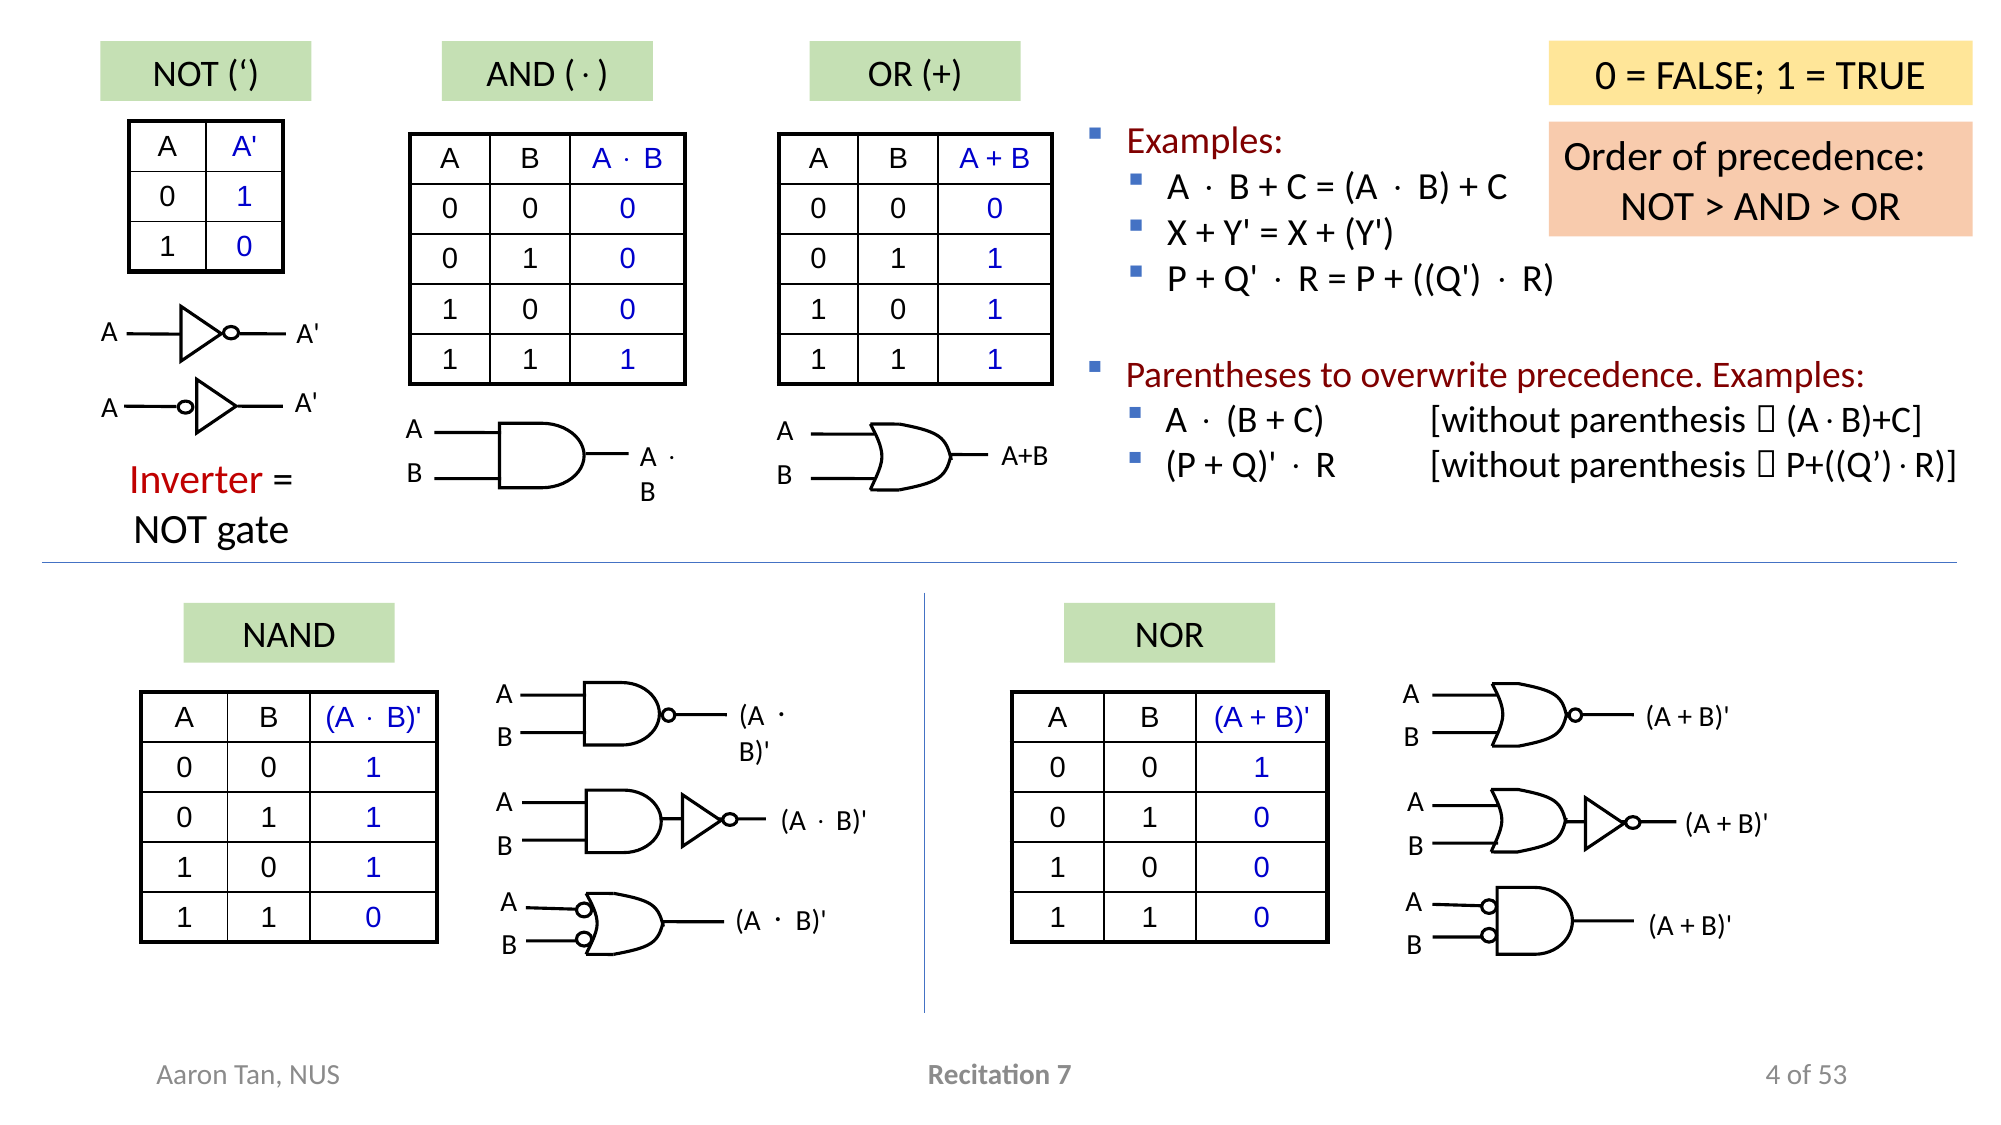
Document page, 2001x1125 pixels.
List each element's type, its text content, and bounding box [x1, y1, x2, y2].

text_box NAND [183, 602, 395, 663]
table_header B [491, 136, 569, 183]
table_cell 1 [859, 335, 937, 382]
text_box OR (+) [809, 41, 1021, 101]
table_header A [131, 123, 205, 171]
table_header A [412, 136, 489, 183]
table_header A  B [571, 136, 683, 183]
table_cell 1 [939, 285, 1050, 333]
text_box Parentheses to overwrite precedence. Examples: A  (B + C) [without parenthesis  (AB)+C] (P + Q)'  R [without parenthesis  P+((Q’)R)] [1071, 342, 2000, 527]
table_cell 0 [1197, 893, 1325, 940]
table_header (A + B)' [1197, 694, 1325, 741]
table_cell 0 [859, 285, 937, 333]
text_box NOR [1064, 602, 1276, 663]
table_cell 1 [939, 235, 1050, 283]
table_cell 1 [1105, 893, 1195, 940]
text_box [1388, 775, 1791, 872]
table_cell 0 [571, 185, 683, 233]
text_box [1384, 666, 1752, 763]
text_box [84, 304, 338, 561]
table_cell 0 [1197, 793, 1325, 841]
table_cell 1 [131, 222, 205, 269]
text_box Order of precedence: NOT > AND > OR [1548, 121, 1973, 237]
table_cell 0 [412, 235, 489, 283]
slide_number 4 of 53 [1412, 1042, 1863, 1103]
table_cell 1 [781, 335, 857, 382]
table_cell 1 [228, 893, 309, 940]
table_cell 0 [131, 172, 205, 221]
table_header B [1105, 694, 1195, 741]
table_cell 1 [207, 172, 281, 221]
table_cell 0 [412, 185, 489, 233]
table_cell 0 [228, 843, 309, 891]
table_cell 0 [228, 743, 309, 791]
table_cell 1 [311, 743, 435, 791]
table_cell 0 [1014, 793, 1103, 841]
table_cell 1 [1014, 843, 1103, 891]
table_header A [781, 136, 857, 183]
text_box 0 = FALSE; 1 = TRUE [1548, 40, 1973, 106]
table_cell 1 [859, 235, 937, 283]
table_cell 1 [491, 235, 569, 283]
table_cell 0 [781, 235, 857, 283]
table_cell 0 [571, 285, 683, 333]
table_cell 0 [1197, 843, 1325, 891]
table_header A' [207, 123, 281, 171]
table_cell 0 [1105, 743, 1195, 791]
table_header (A  B)' [311, 694, 435, 741]
table_cell 0 [491, 285, 569, 333]
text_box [477, 775, 886, 872]
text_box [481, 875, 844, 972]
table_cell 0 [143, 793, 227, 841]
table_cell 0 [491, 185, 569, 233]
table_header A [1014, 694, 1103, 741]
table_cell 1 [1014, 893, 1103, 940]
text_box AND () [441, 41, 653, 101]
table_cell 1 [571, 335, 683, 382]
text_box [477, 666, 840, 763]
table_cell 1 [143, 843, 227, 891]
table_cell 0 [143, 743, 227, 791]
table_cell 0 [311, 893, 435, 940]
table_cell 1 [1105, 793, 1195, 841]
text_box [761, 404, 1068, 501]
footer Recitation 7 [662, 1042, 1338, 1103]
table_cell 0 [207, 222, 281, 269]
table_cell 1 [781, 285, 857, 333]
slide_number Aaron Tan, NUS [141, 1042, 592, 1103]
table_cell 1 [491, 335, 569, 382]
table_cell 0 [1105, 843, 1195, 891]
text_box NOT (‘) [100, 41, 312, 101]
table_header A + B [939, 136, 1050, 183]
table_cell 1 [939, 335, 1050, 382]
text_box Examples: A  B + C = (A  B) + C X + Y' = X + (Y') P + Q'  R = P + ((Q')  R) [1071, 107, 1586, 338]
table_cell 0 [939, 185, 1050, 233]
table_cell 1 [412, 335, 489, 382]
table_cell 1 [143, 893, 227, 940]
table_cell 1 [412, 285, 489, 333]
table_cell 1 [311, 843, 435, 891]
table_header B [228, 694, 309, 741]
table_cell 1 [228, 793, 309, 841]
table_cell 1 [311, 793, 435, 841]
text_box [383, 401, 710, 499]
table_cell 0 [859, 185, 937, 233]
table_header B [859, 136, 937, 183]
table_cell 1 [1197, 743, 1325, 791]
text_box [1386, 875, 1755, 972]
table_cell 0 [571, 235, 683, 283]
table_cell 0 [1014, 743, 1103, 791]
table_header A [143, 694, 227, 741]
table_cell 0 [781, 185, 857, 233]
